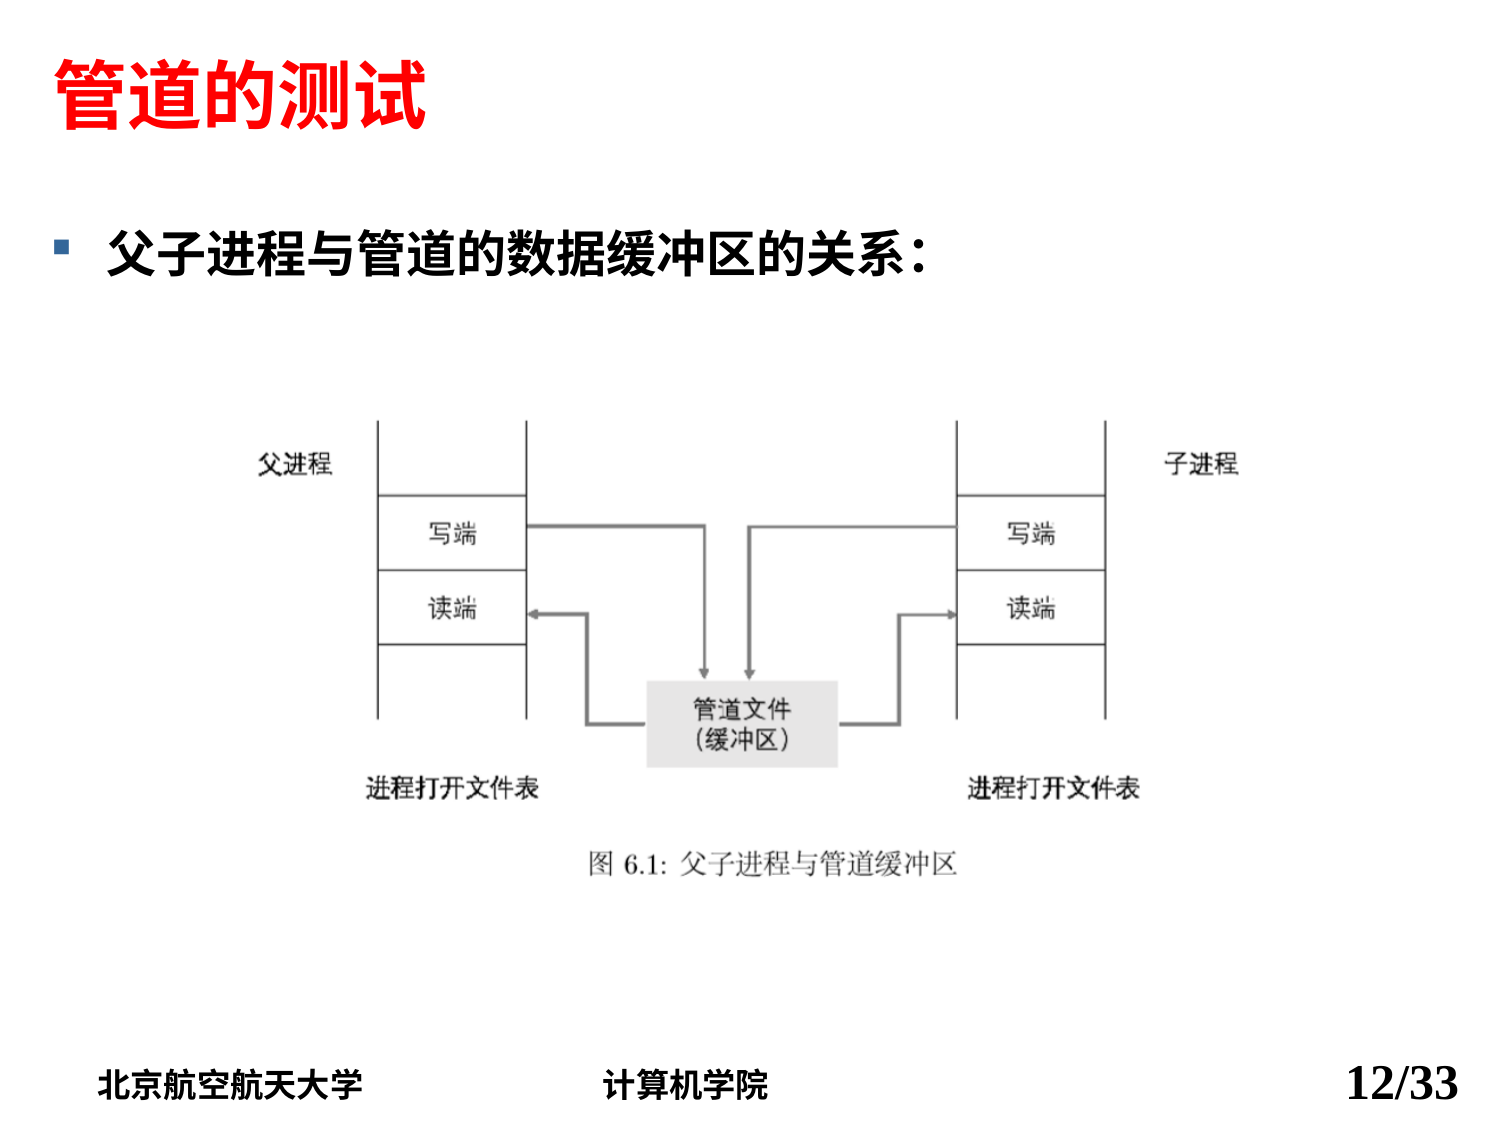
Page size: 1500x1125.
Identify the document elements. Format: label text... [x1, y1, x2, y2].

title 管道的测试 [37, 49, 1415, 117]
picture [212, 346, 1308, 901]
list 父子进程与管道的数据缓冲区的关系： [34, 117, 1466, 396]
